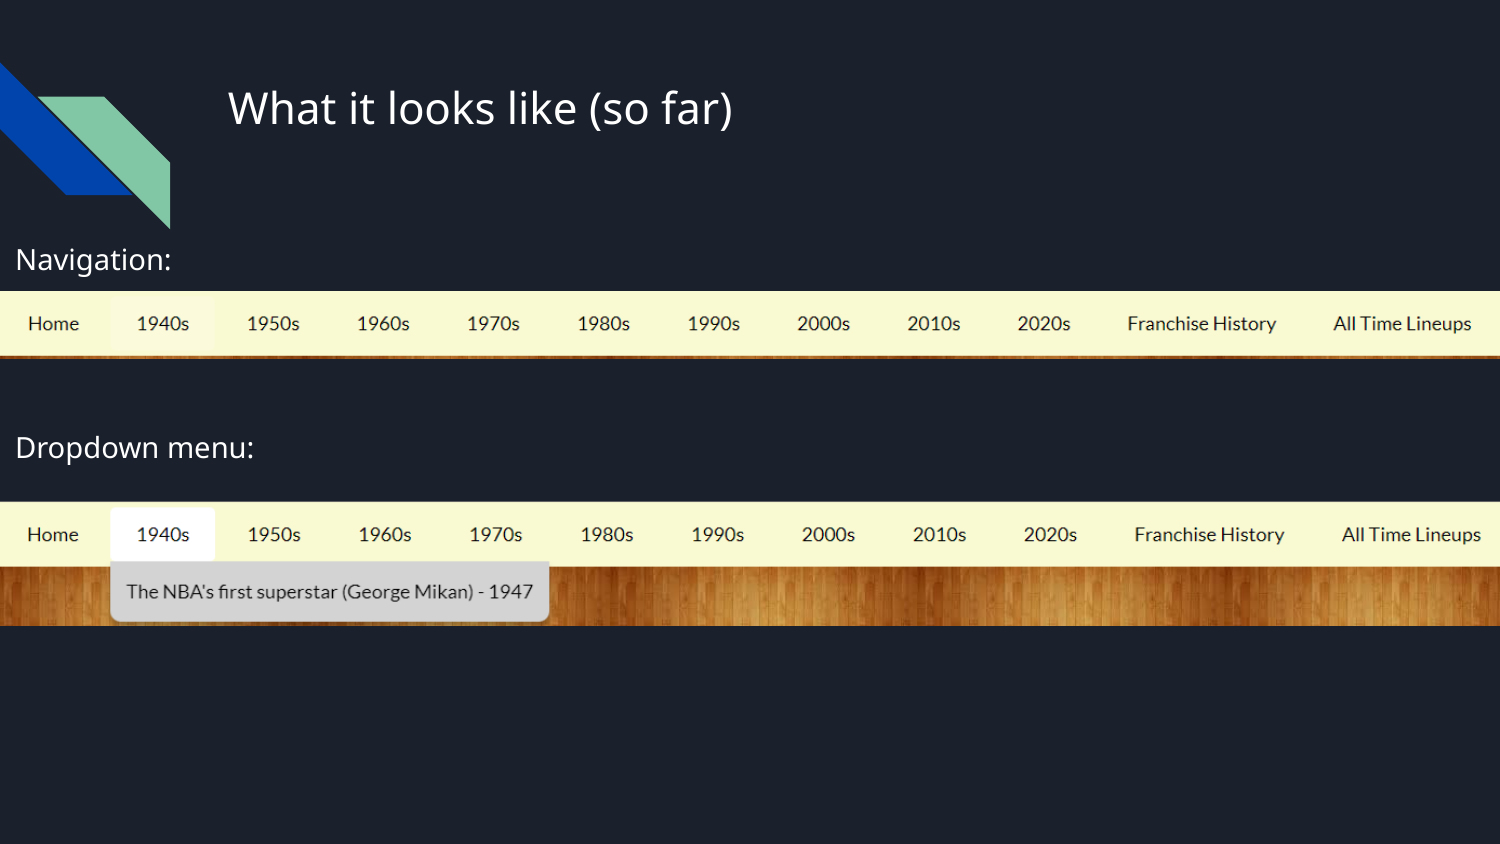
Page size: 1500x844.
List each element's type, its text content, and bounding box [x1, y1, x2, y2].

title What it looks like (so far) [212, 65, 1368, 149]
picture [0, 501, 1500, 626]
text_box Dropdown menu: [0, 414, 669, 480]
picture [0, 291, 1500, 359]
text_box Navigation: [0, 226, 669, 291]
